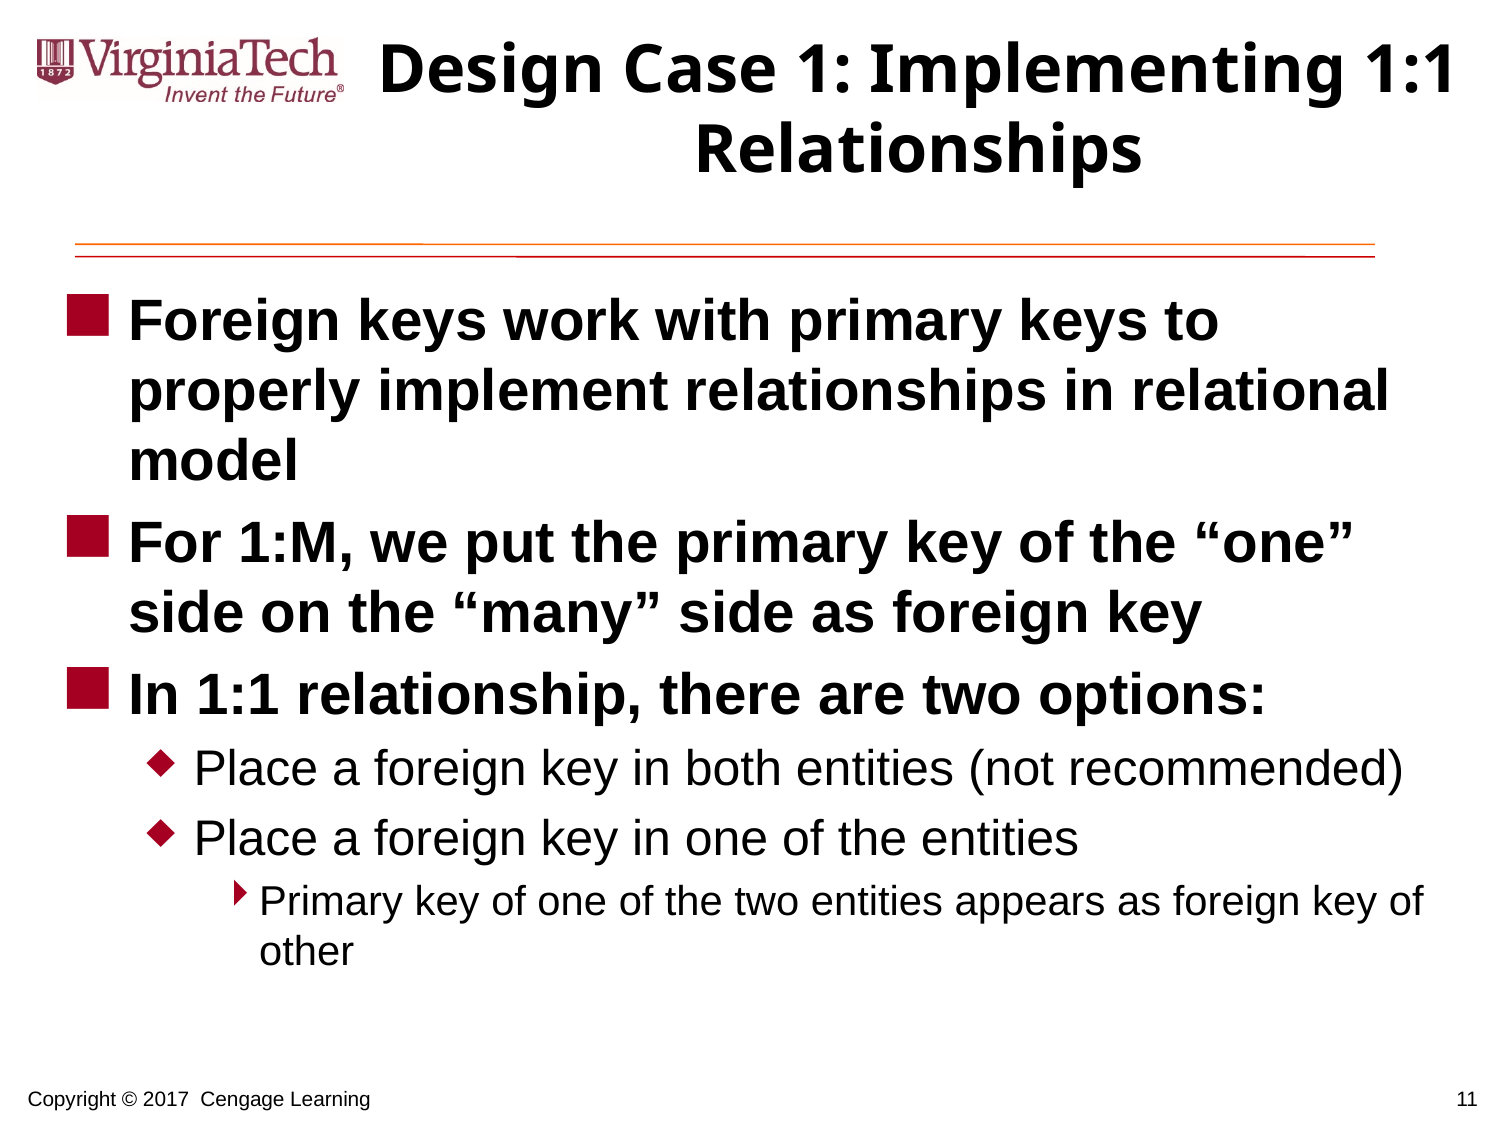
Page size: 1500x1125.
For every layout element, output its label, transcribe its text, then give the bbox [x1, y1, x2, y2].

list Foreign keys work with primary keys to properly implement relationships in relational model For 1:M, we put the primary key of the “one” side on the “many” side as foreign key In 1:1 relationship, there are two options: Place a foreign key in both entities (not recommended) Place a foreign key in one of the entities Primary key of one of the two entities appears as foreign key of other [56, 275, 1445, 1038]
title Design Case 1: Implementing 1:1 Relationships [350, 12, 1488, 200]
picture [37, 37, 344, 102]
text_box 11 [1441, 1077, 1500, 1116]
text_box Copyright © 2017 Cengage Learning [12, 1078, 488, 1116]
